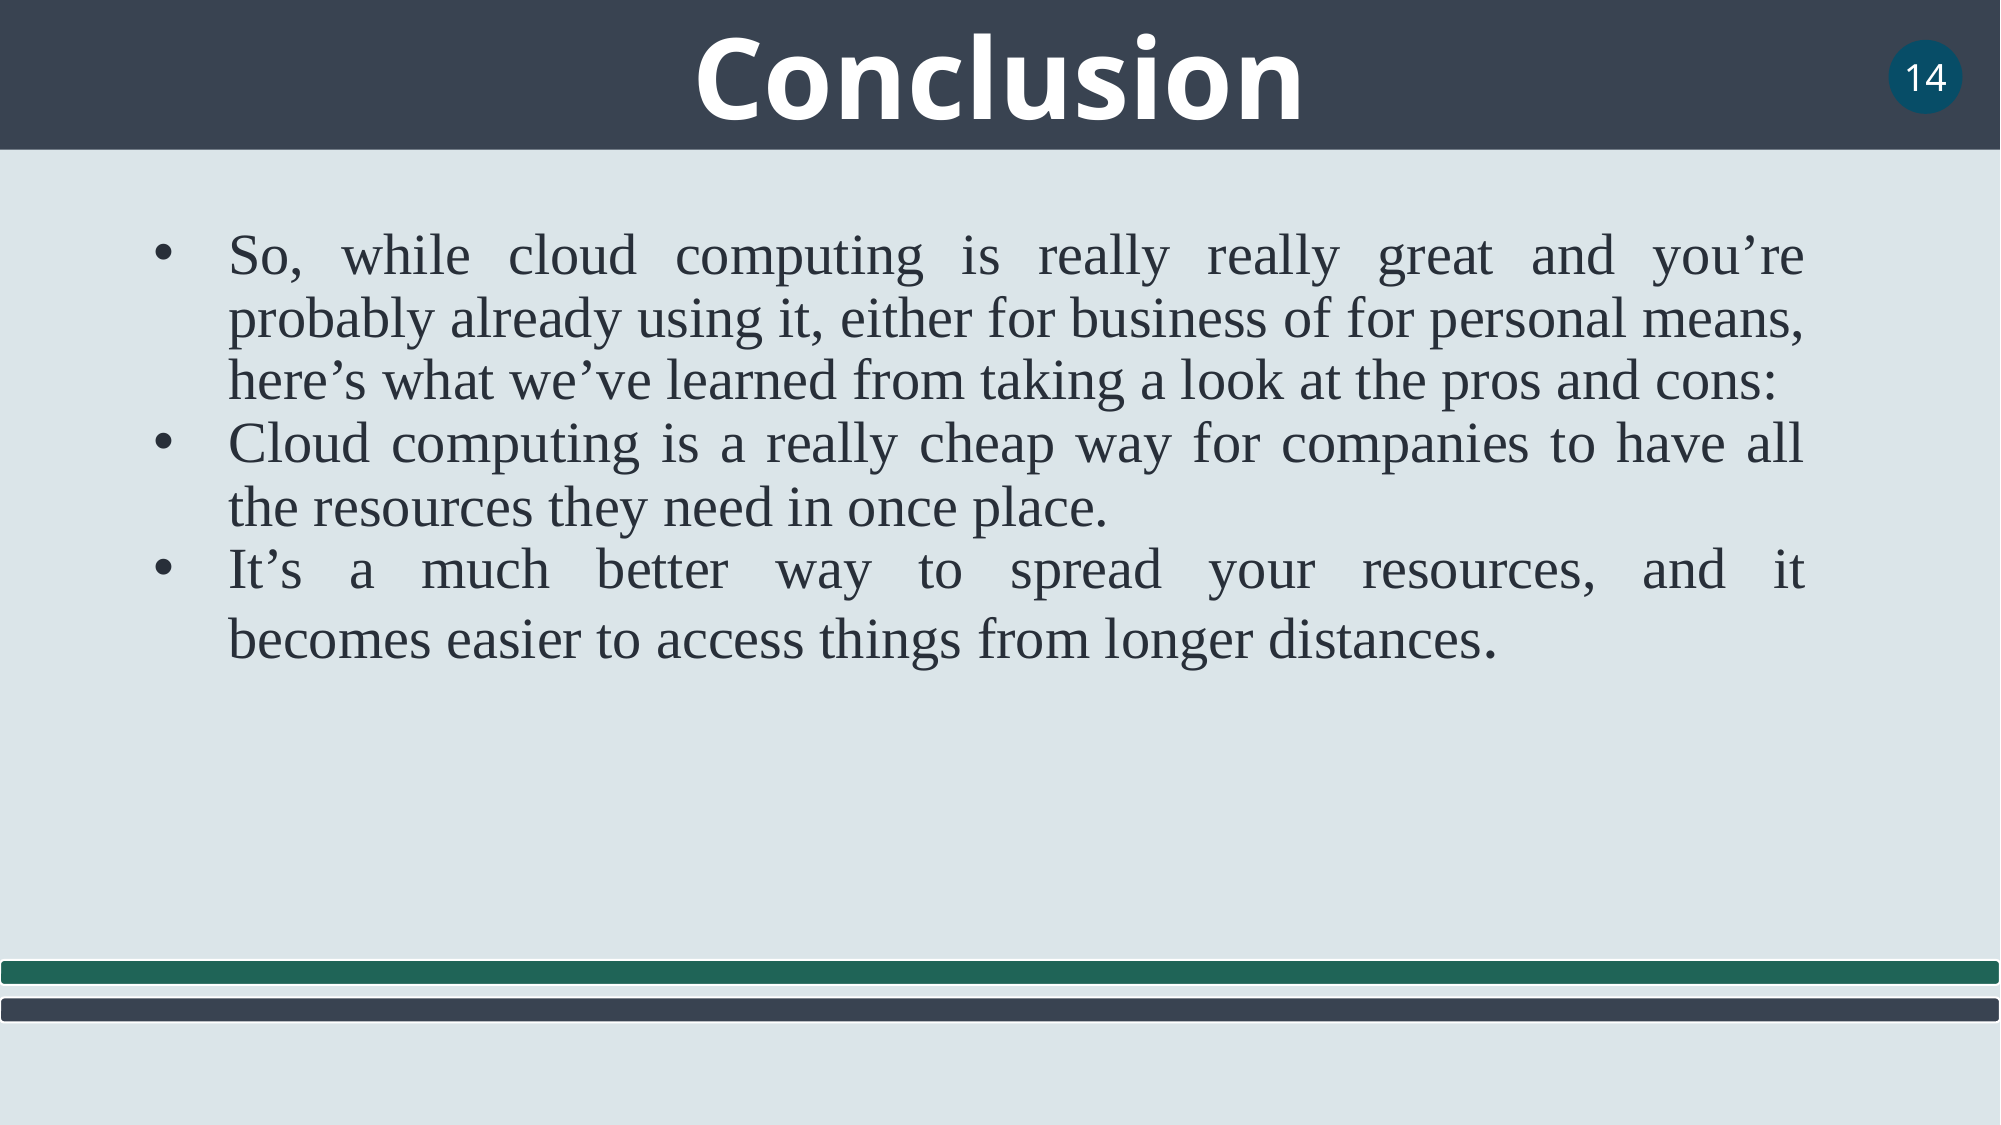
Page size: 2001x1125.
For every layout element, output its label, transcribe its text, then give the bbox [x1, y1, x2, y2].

text_box So, while cloud computing is really really great and you’re probably already using it, either for business of for personal means, here’s what we’ve learned from taking a look at the pros and cons: Cloud computing is a really cheap way for companies to have all the resources they need in once place. It’s a much better way to spread your resources, and it becomes easier to access things from longer distances. [138, 216, 1822, 741]
text_box Conclusion [0, 0, 2000, 150]
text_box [0, 959, 2000, 1023]
text_box 14 [1887, 38, 1964, 115]
